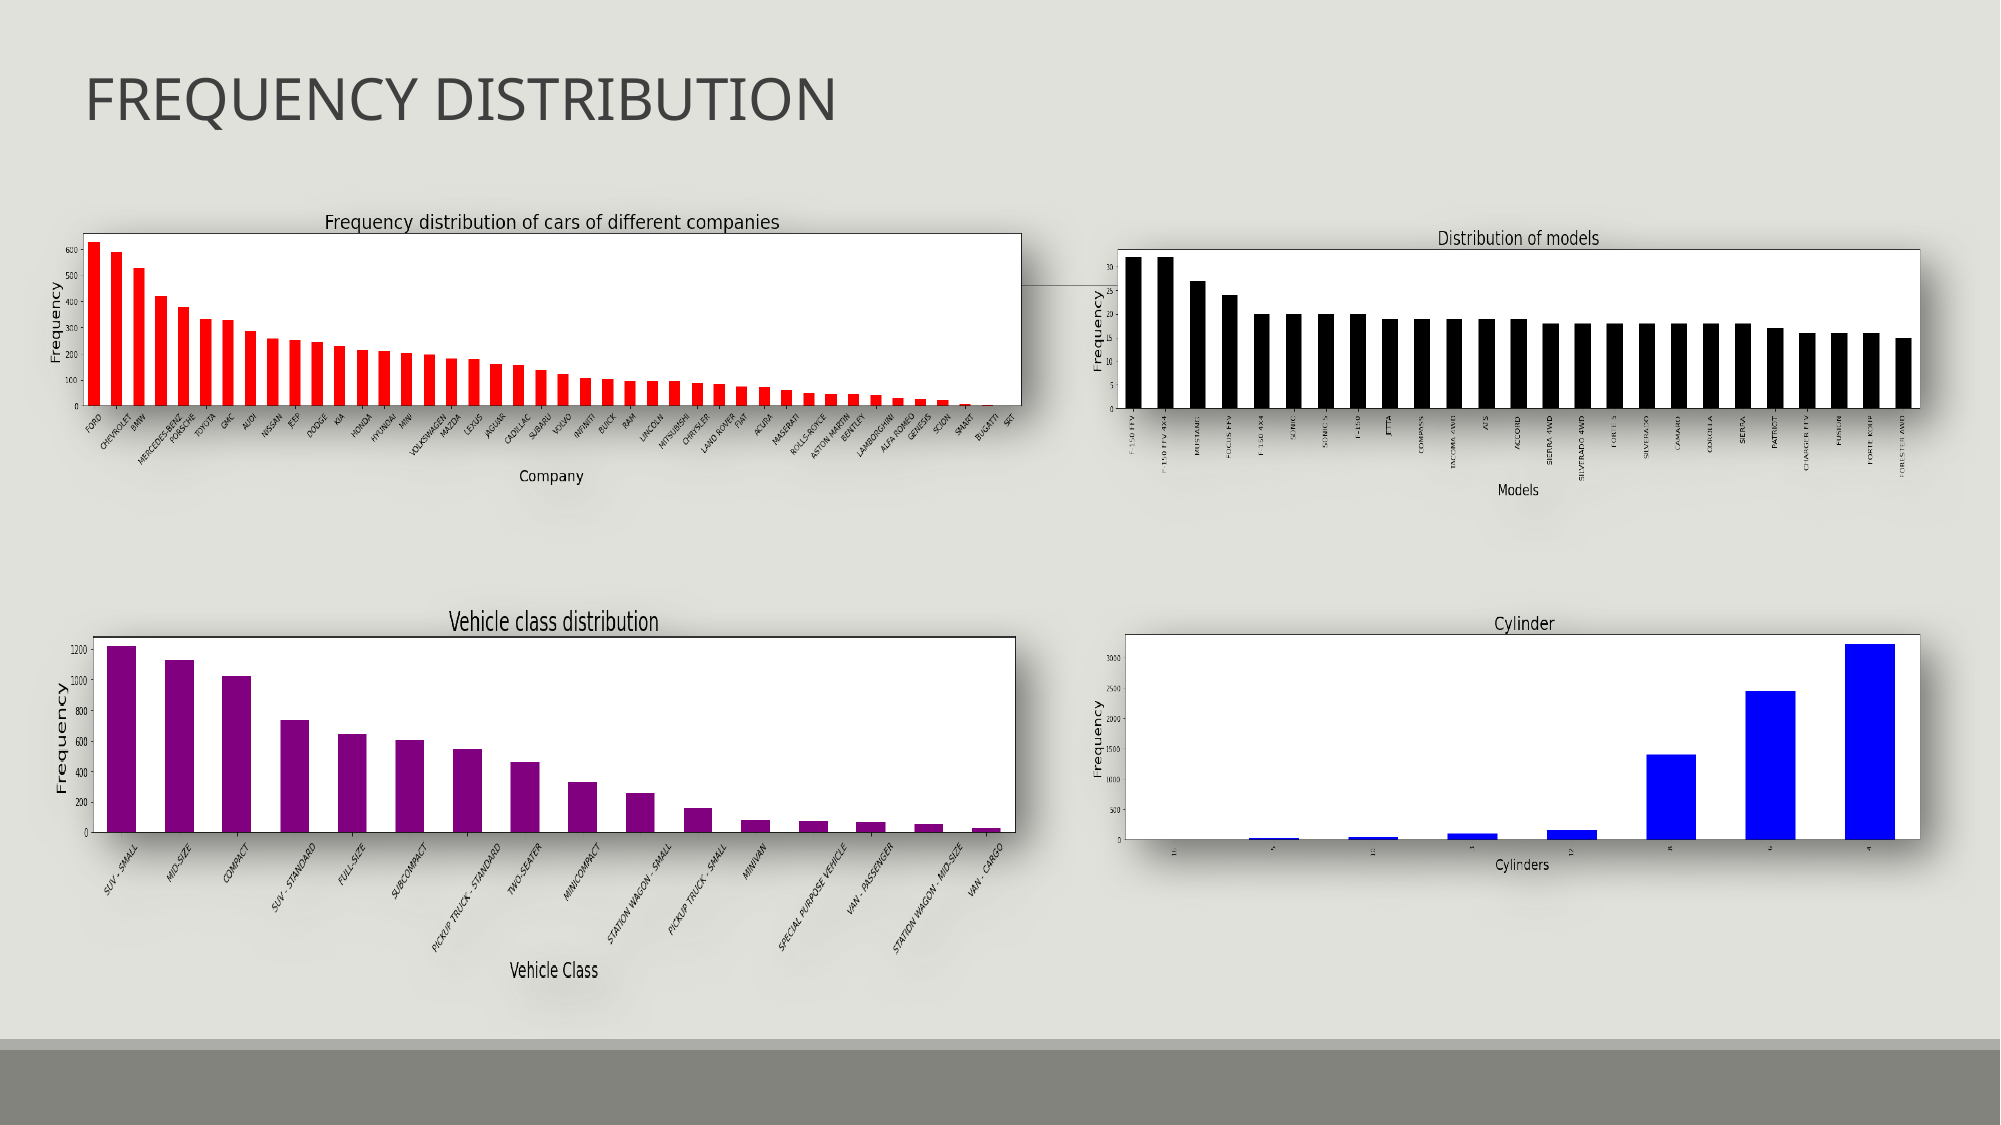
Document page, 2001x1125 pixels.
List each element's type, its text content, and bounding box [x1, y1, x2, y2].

picture [50, 602, 1019, 989]
picture [44, 208, 1026, 489]
picture [1088, 610, 1923, 878]
picture [1088, 224, 1923, 503]
title FREQUENCY DISTRIBUTION [76, 31, 1831, 228]
